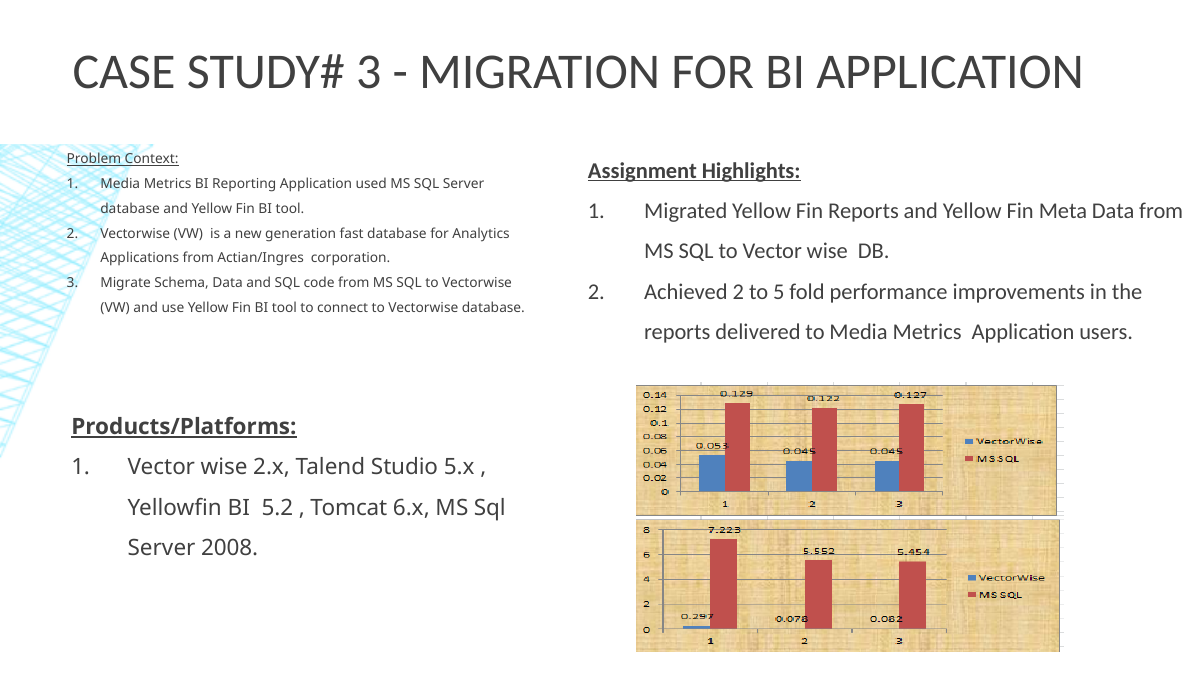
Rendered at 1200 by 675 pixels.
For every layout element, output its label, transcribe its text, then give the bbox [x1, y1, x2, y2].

text_box Assignment Highlights: Migrated Yellow Fin Reports and Yellow Fin Meta Data from MS SQL to Vector wise DB. Achieved 2 to 5 fold performance improvements in the reports delivered to Media Metrics Application users. [573, 134, 1200, 352]
text_box case study# 3 - migration for BI Application [0, 0, 1200, 145]
text_box Problem Context: Media Metrics BI Reporting Application used MS SQL Server database and Yellow Fin BI tool. Vectorwise (VW) is a new generation fast database for Analytics Applications from Actian/Ingres corporation. Migrate Schema, Data and SQL code from MS SQL to Vectorwise (VW) and use Yellow Fin BI tool to connect to Vectorwise database. [51, 134, 544, 323]
text_box Products/Platforms: Vector wise 2.x, Talend Studio 5.x , Yellowfin BI 5.2 , Tomcat 6.x, MS Sql Server 2008. [56, 390, 540, 568]
picture [0, 145, 1200, 675]
